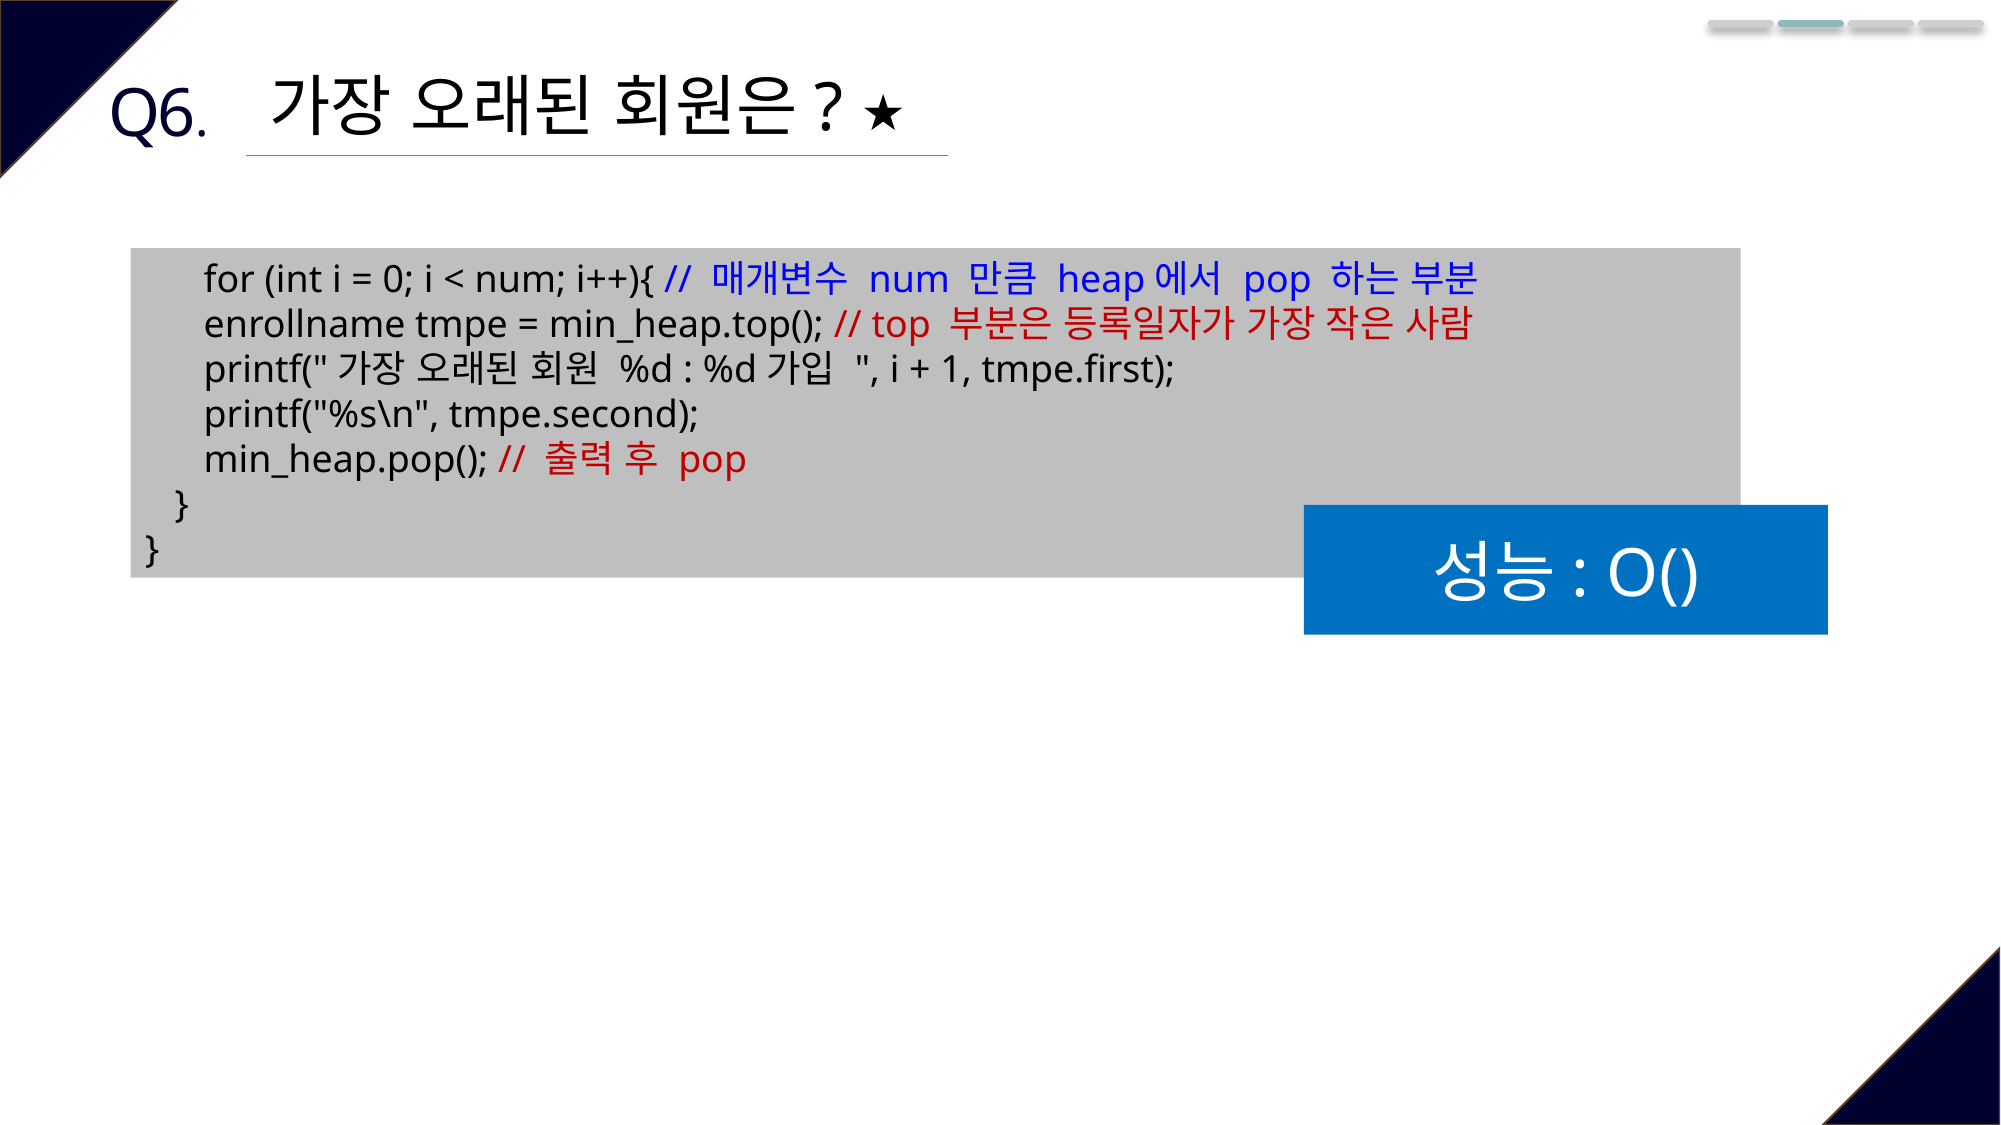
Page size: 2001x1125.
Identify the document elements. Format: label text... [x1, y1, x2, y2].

text_box for (int i = 0; i < num; i++){ // 매개변수 num 만큼 heap에서 pop 하는 부분 enrollname tmpe = min_heap.top(); // top 부분은 등록일자가 가장 작은 사람 printf("가장 오래된 회원 %d : %d가입 ", i + 1, tmpe.first); printf("%s\n", tmpe.second); min_heap.pop(); // 출력 후 pop } } [130, 248, 1741, 578]
text_box 가장 오래된 회원은? ★ [254, 56, 921, 151]
text_box Q6. [93, 62, 225, 158]
